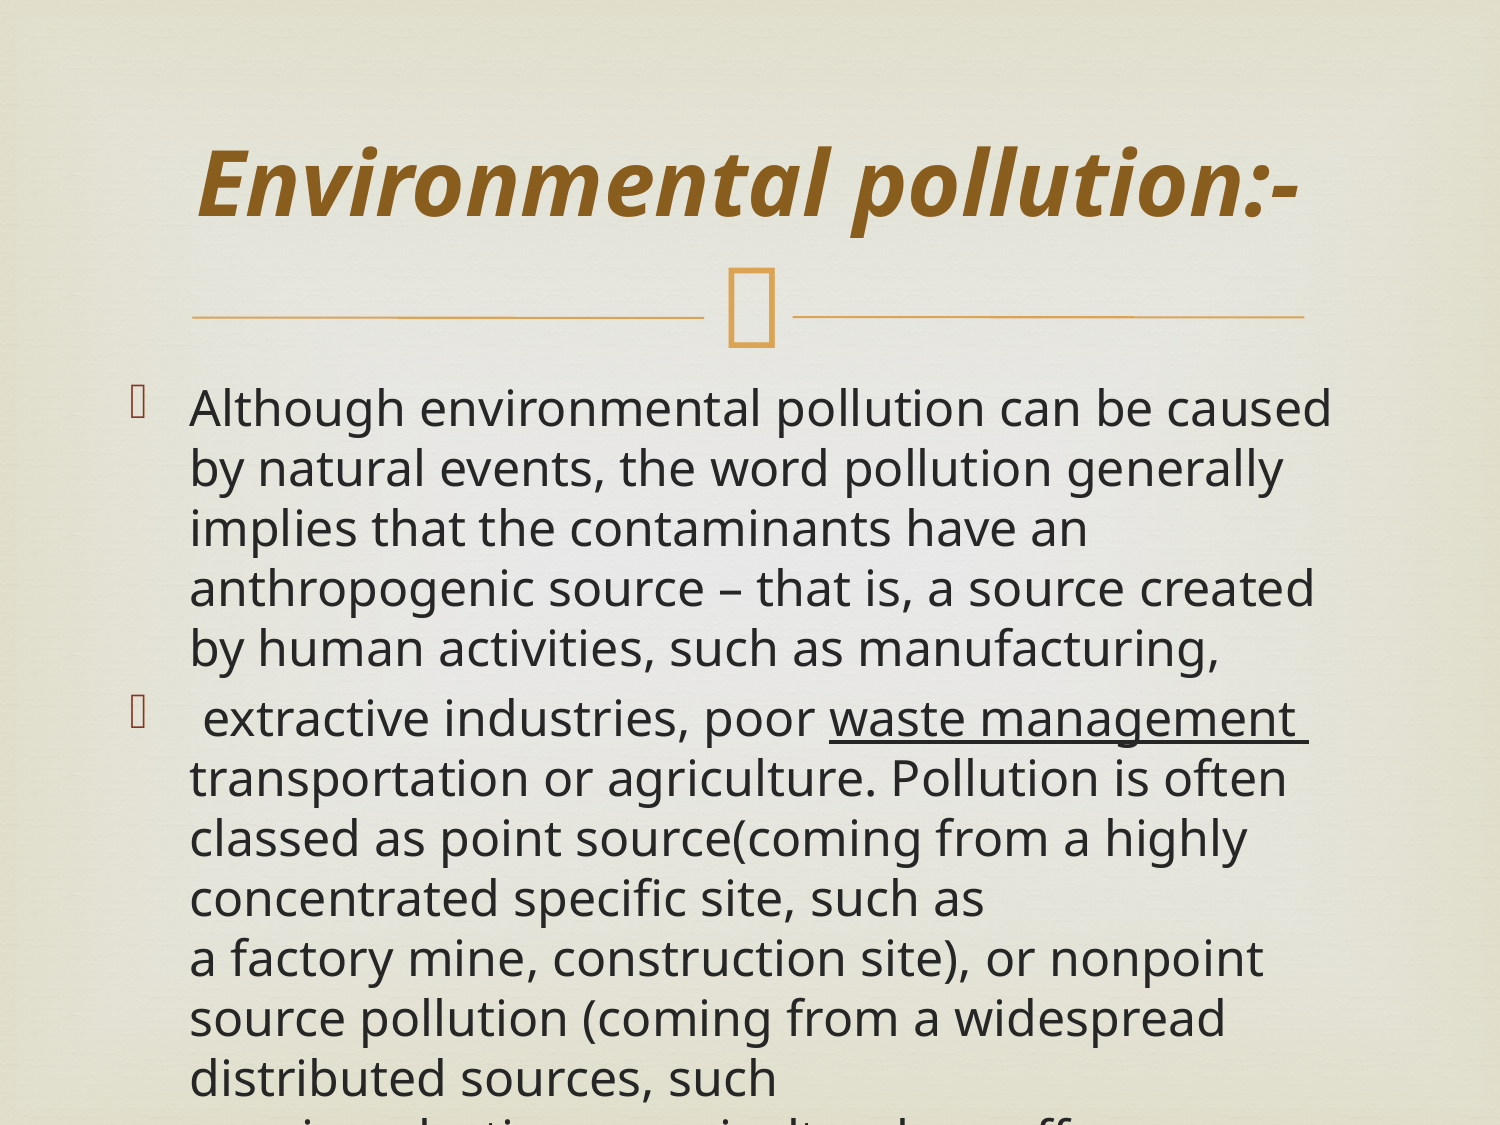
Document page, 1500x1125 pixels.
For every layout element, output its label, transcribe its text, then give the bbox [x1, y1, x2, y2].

title Environmental pollution:- [112, 93, 1386, 267]
list Although environmental pollution can be caused by natural events, the word pollution generally implies that the contaminants have an anthropogenic source – that is, a source created by human activities, such as manufacturing, extractive industries, poor waste management transportation or agriculture. Pollution is often classed as point source(coming from a highly concentrated specific site, such as a factory mine, construction site), or nonpoint source pollution (coming from a widespread distributed sources, such as microplastics or agricultural runoffs. [114, 368, 1386, 1005]
